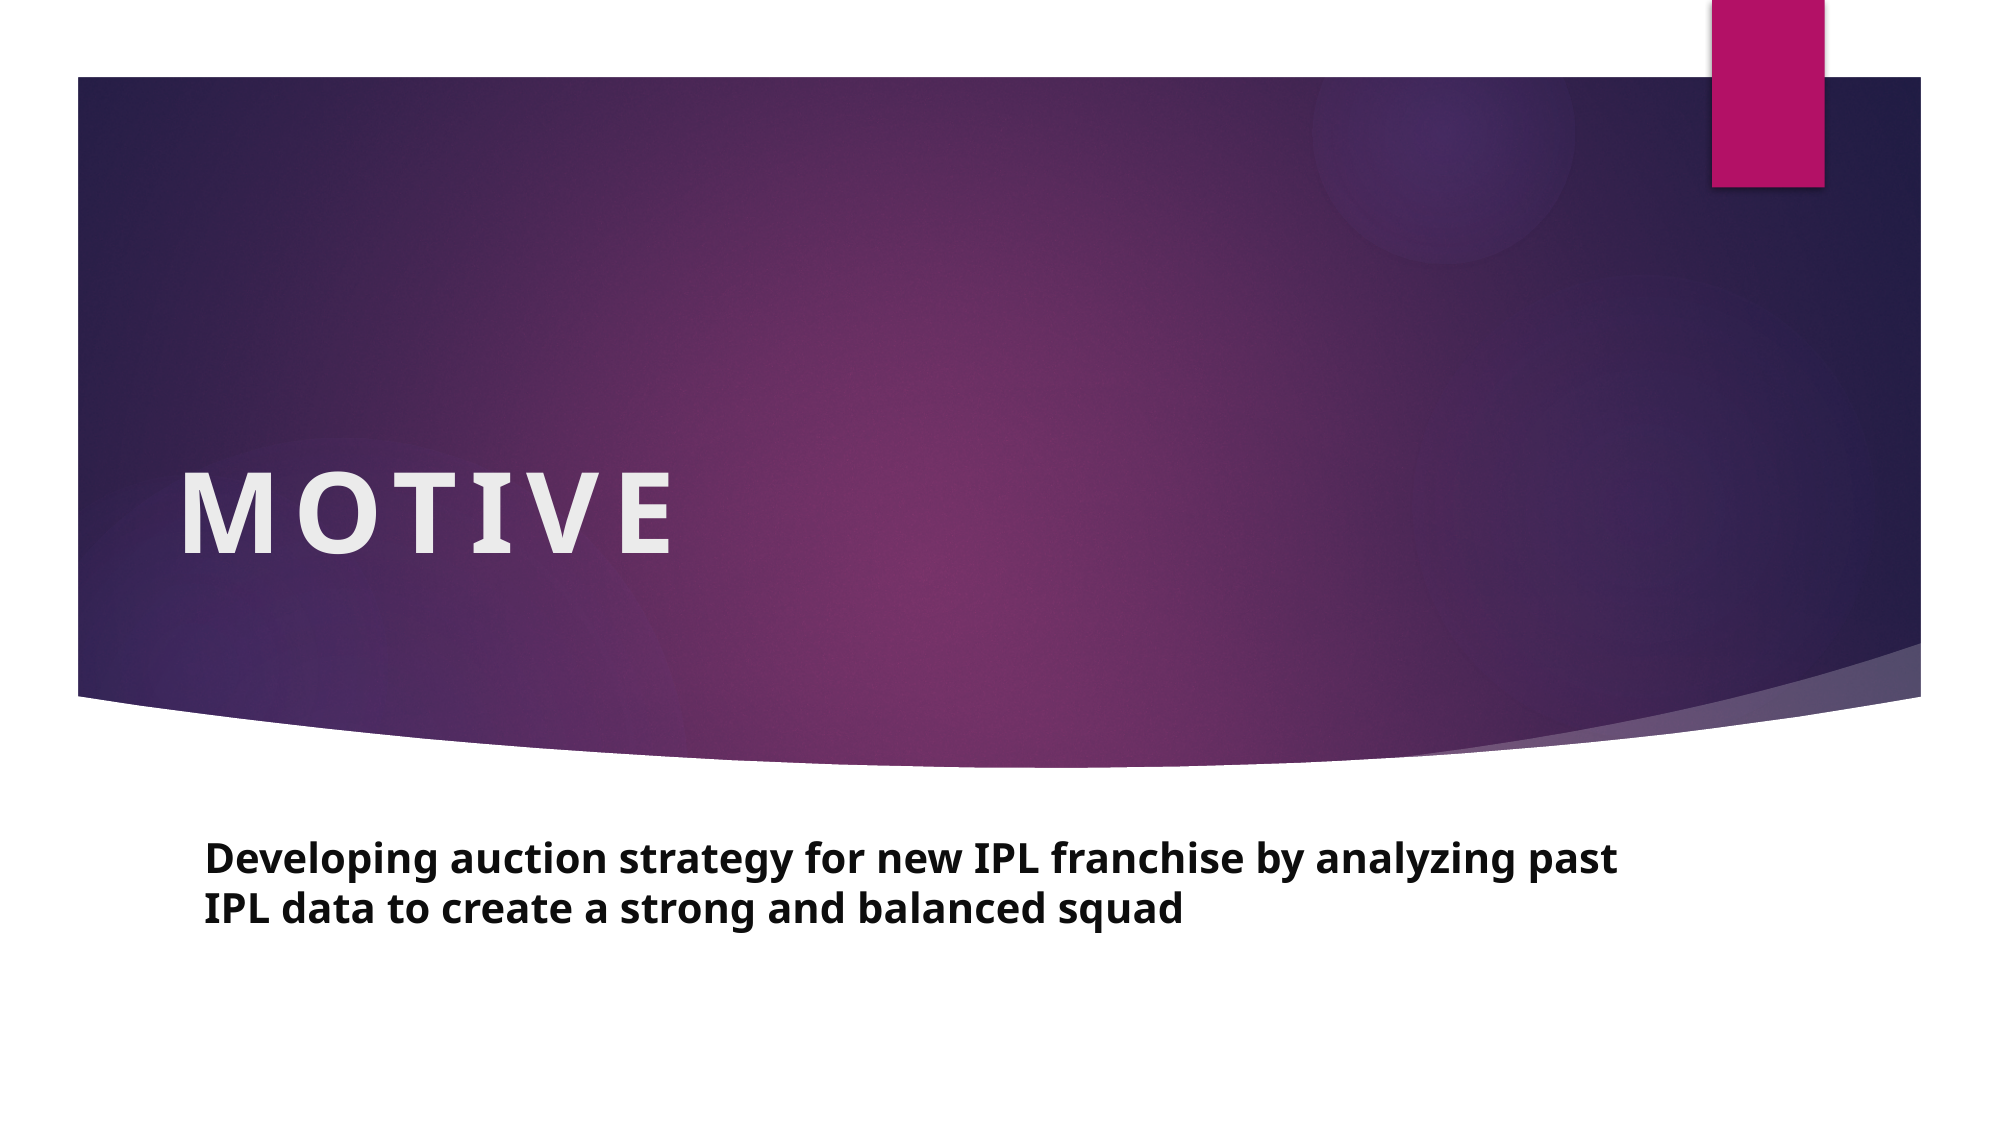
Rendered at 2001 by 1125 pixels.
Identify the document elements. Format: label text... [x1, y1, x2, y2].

title MOTIVE [160, 284, 1609, 584]
list Developing auction strategy for new IPL franchise by analyzing past IPL data to create a strong and balanced squad [189, 824, 1638, 966]
